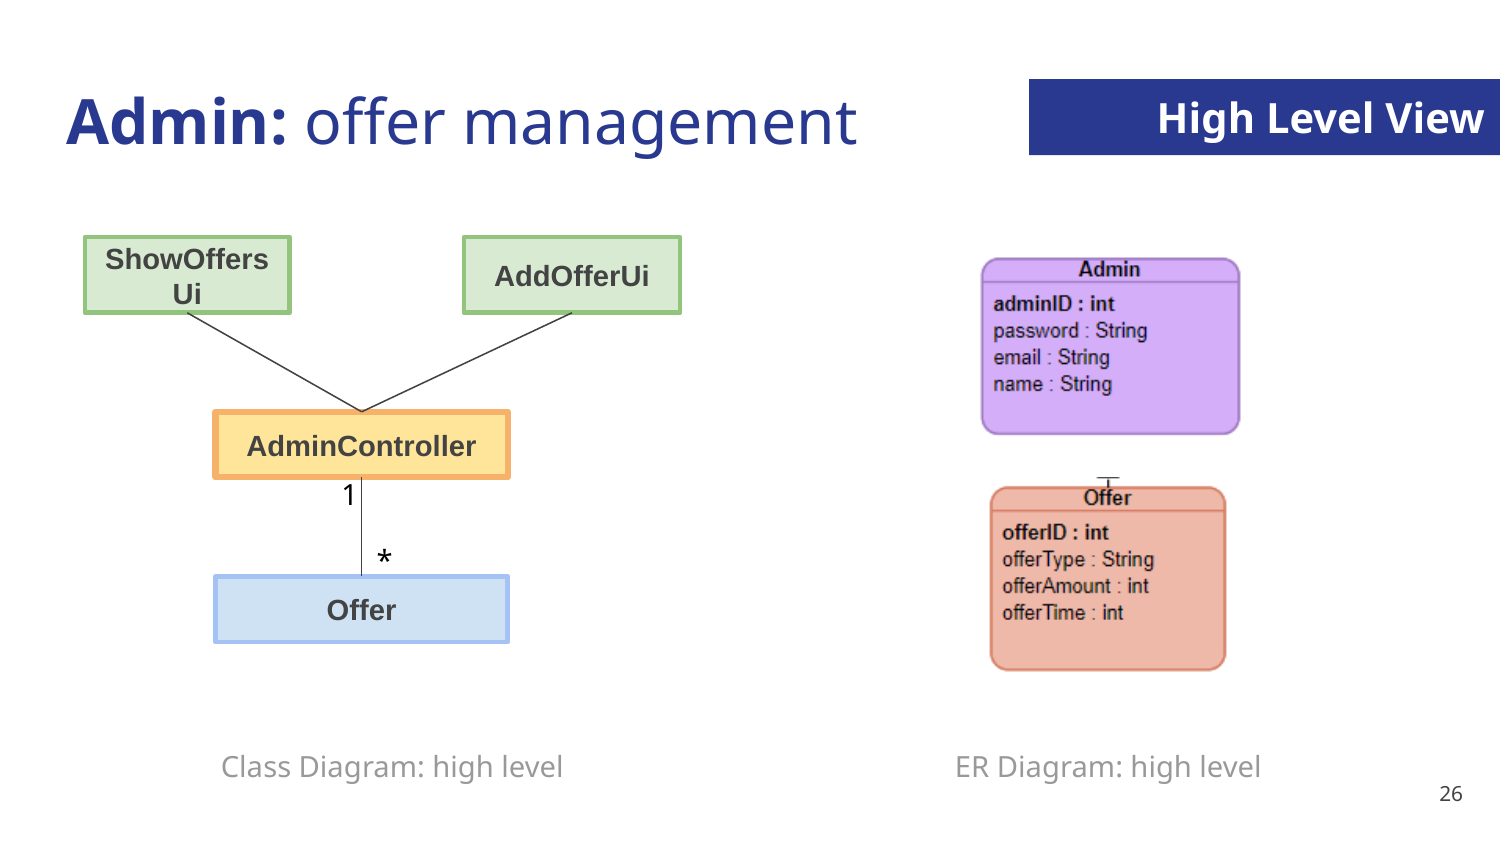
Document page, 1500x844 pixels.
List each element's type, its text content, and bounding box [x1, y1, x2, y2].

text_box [361, 312, 573, 412]
picture [967, 249, 1247, 443]
text_box Offer [215, 576, 508, 642]
text_box AddOfferUi [463, 236, 680, 313]
slide_number ‹#› [1387, 762, 1478, 828]
text_box AdminController [215, 420, 508, 478]
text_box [187, 312, 360, 412]
text_box Class Diagram: high level [156, 733, 628, 799]
text_box ShowOffersUi [84, 236, 290, 313]
text_box ER Diagram: high level [873, 733, 1344, 799]
text_box 1 [326, 461, 362, 527]
text_box * [361, 526, 397, 592]
text_box High Level View [1029, 79, 1500, 156]
title Admin: offer management [51, 67, 1449, 167]
picture [978, 477, 1236, 675]
